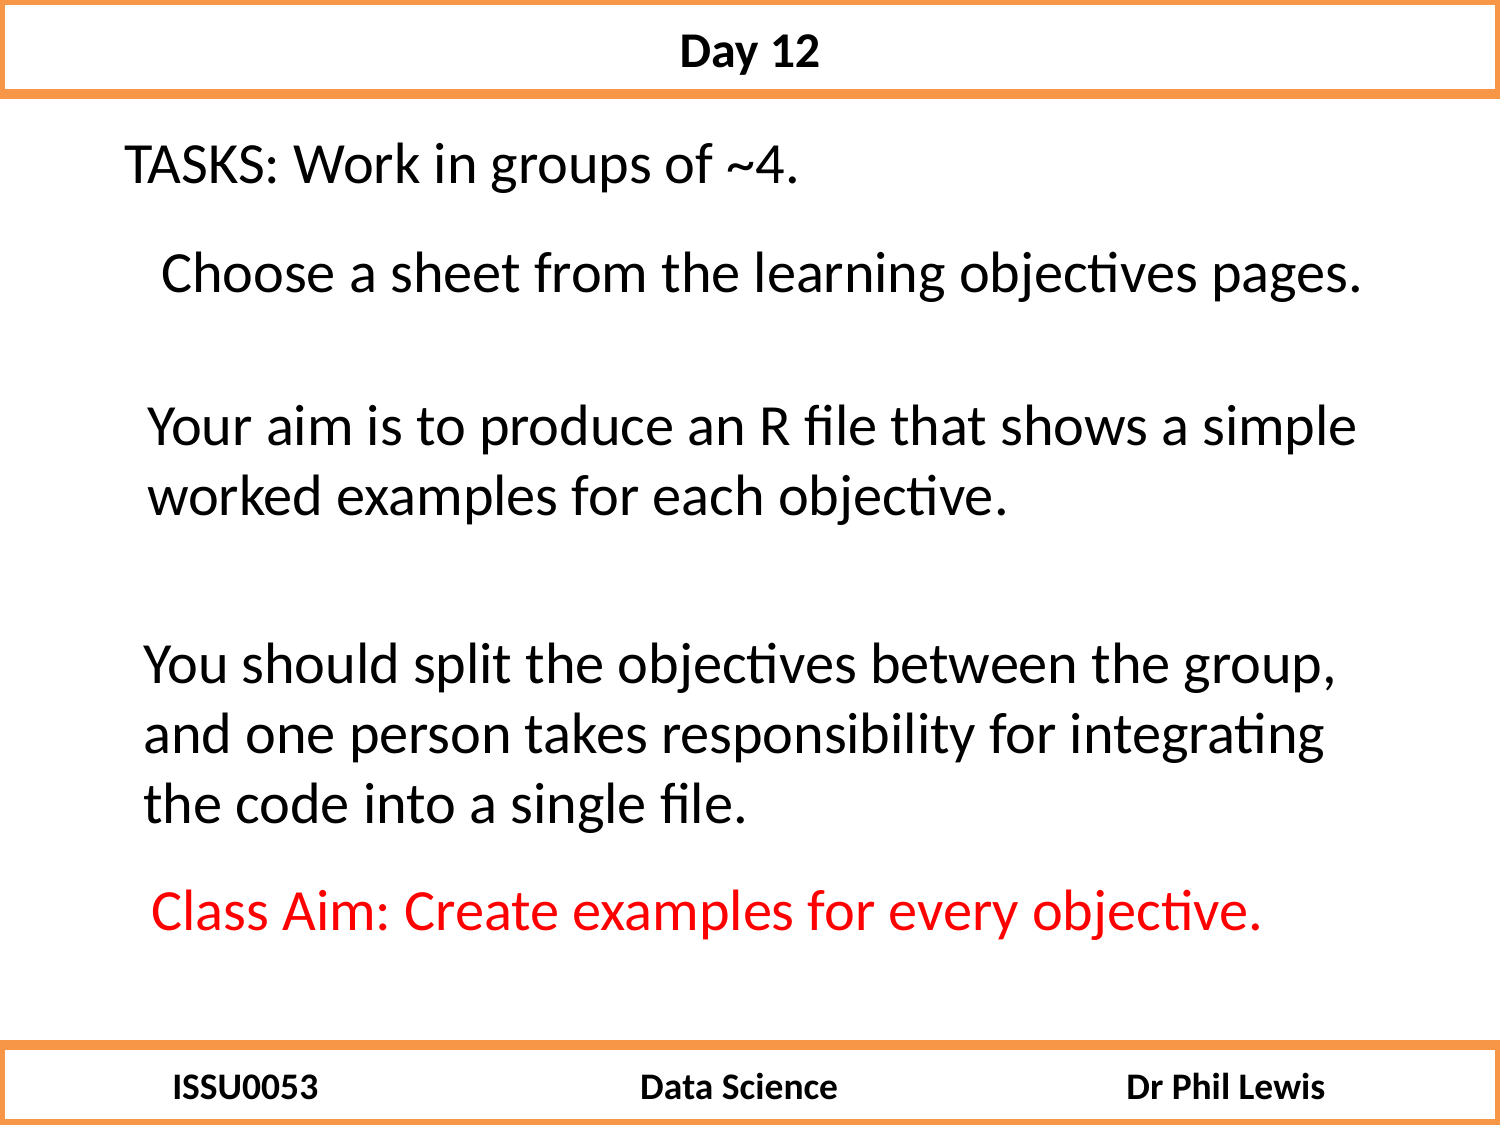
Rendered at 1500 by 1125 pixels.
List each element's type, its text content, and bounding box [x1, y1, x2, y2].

text_box TASKS: Work in groups of ~4. [109, 117, 816, 203]
text_box Your aim is to produce an R file that shows a simple worked examples for each objective. [132, 379, 1376, 535]
text_box ISSU0053 Data Science Dr Phil Lewis [0, 1045, 1500, 1125]
text_box Choose a sheet from the learning objectives pages. [146, 226, 1379, 312]
text_box You should split the objectives between the group, and one person takes responsibility for integrating the code into a single file. [128, 617, 1372, 843]
text_box Day 12 [0, 0, 1500, 95]
text_box Class Aim: Create examples for every objective. [136, 864, 1279, 950]
